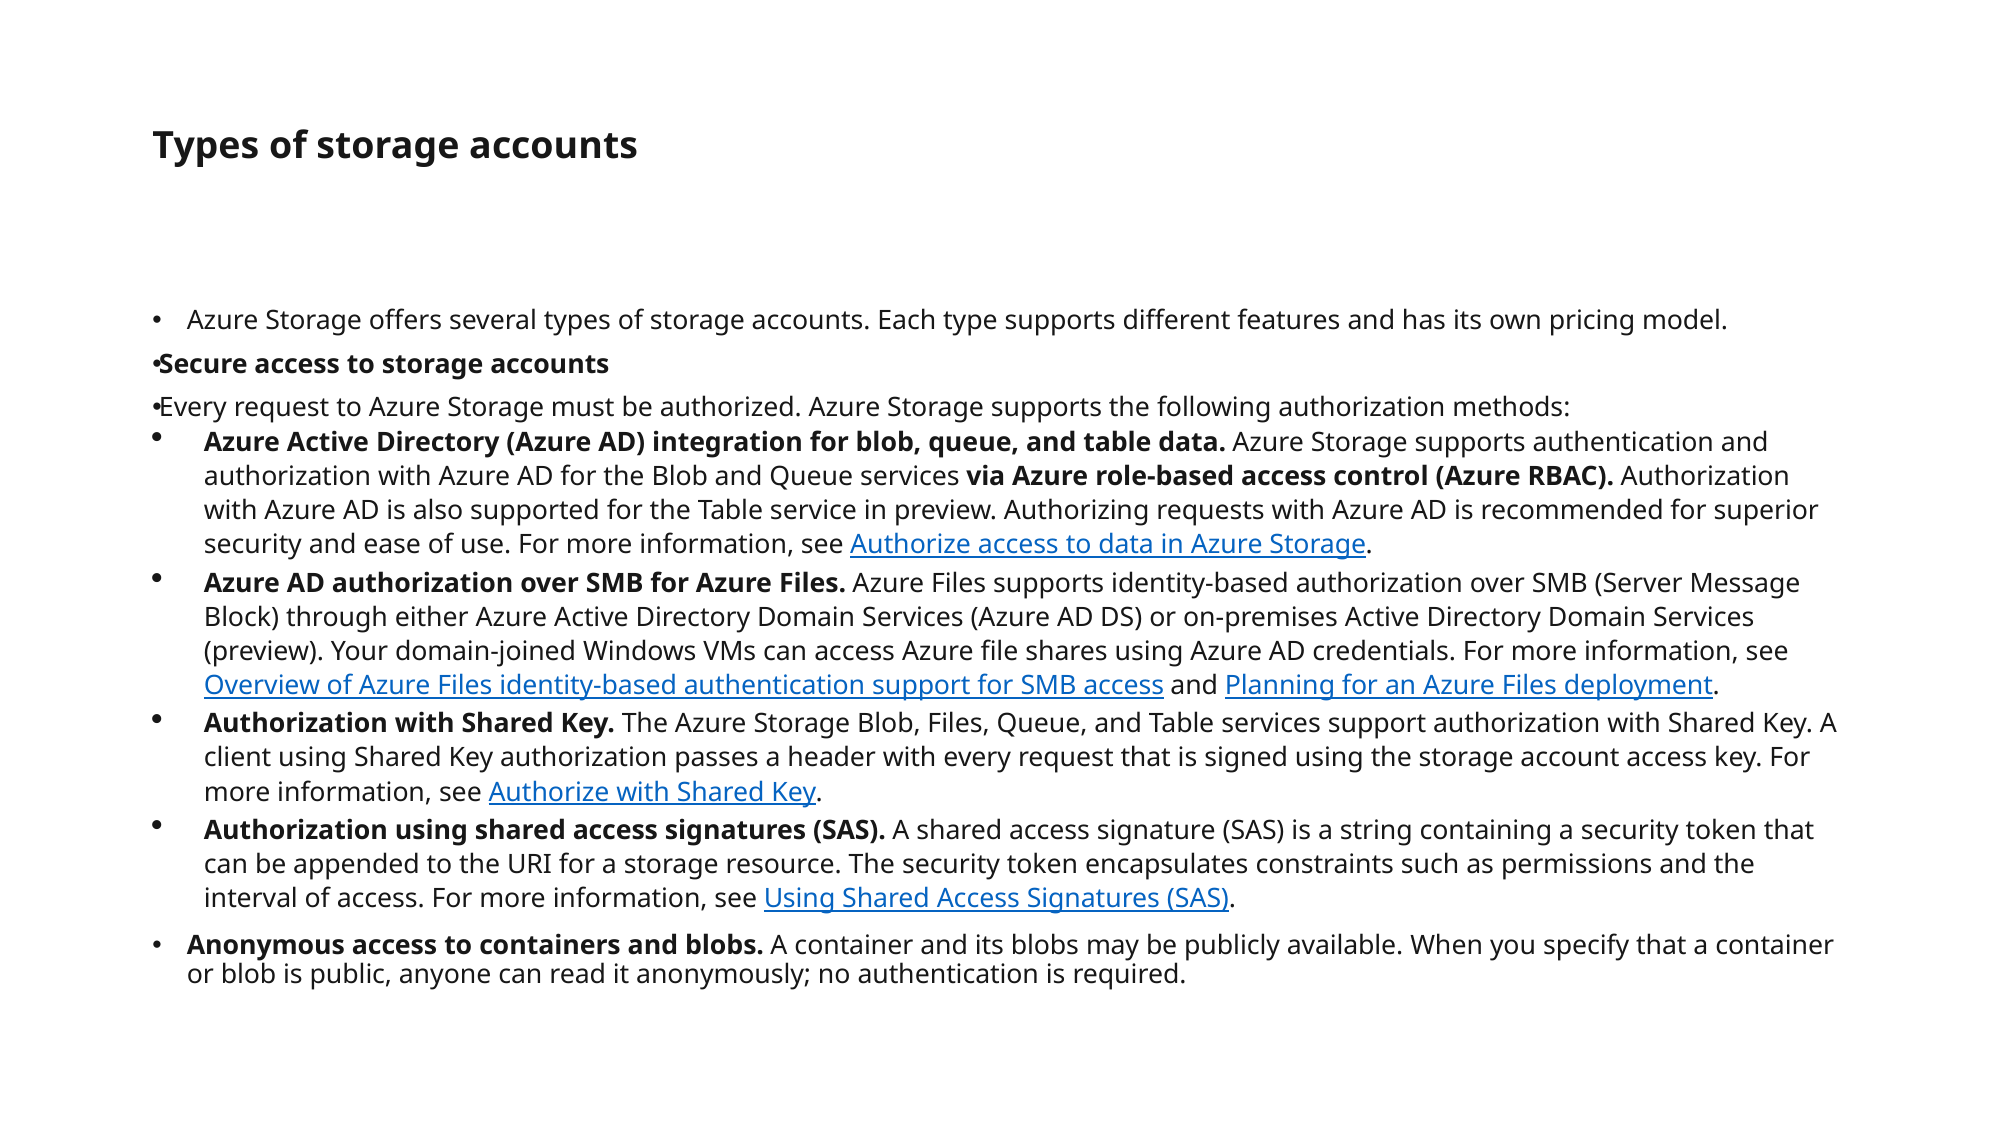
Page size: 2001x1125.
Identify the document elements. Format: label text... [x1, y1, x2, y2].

title Types of storage accounts [137, 59, 1863, 278]
list Azure Storage offers several types of storage accounts. Each type supports different features and has its own pricing model. Secure access to storage accounts Every request to Azure Storage must be authorized. Azure Storage supports the following authorization methods: Azure Active Directory (Azure AD) integration for blob, queue, and table data. Azure Storage supports authentication and authorization with Azure AD for the Blob and Queue services via Azure role-based access control (Azure RBAC). Authorization with Azure AD is also supported for the Table service in preview. Authorizing requests with Azure AD is recommended for superior security and ease of use. For more information, see Authorize access to data in Azure Storage. Azure AD authorization over SMB for Azure Files. Azure Files supports identity-based authorization over SMB (Server Message Block) through either Azure Active Directory Domain Services (Azure AD DS) or on-premises Active Directory Domain Services (preview). Your domain-joined Windows VMs can access Azure file shares using Azure AD credentials. For more information, see Overview of Azure Files identity-based authentication support for SMB access and Planning for an Azure Files deployment. Authorization with Shared Key. The Azure Storage Blob, Files, Queue, and Table services support authorization with Shared Key. A client using Shared Key authorization passes a header with every request that is signed using the storage account access key. For more information, see Authorize with Shared Key. Authorization using shared access signatures (SAS). A shared access signature (SAS) is a string containing a security token that can be appended to the URI for a storage resource. The security token encapsulates constraints such as permissions and the interval of access. For more information, see Using Shared Access Signatures (SAS). Anonymous access to containers and blobs. A container and its blobs may be publicly available. When you specify that a container or blob is public, anyone can read it anonymously; no authentication is required. [137, 299, 1863, 1014]
